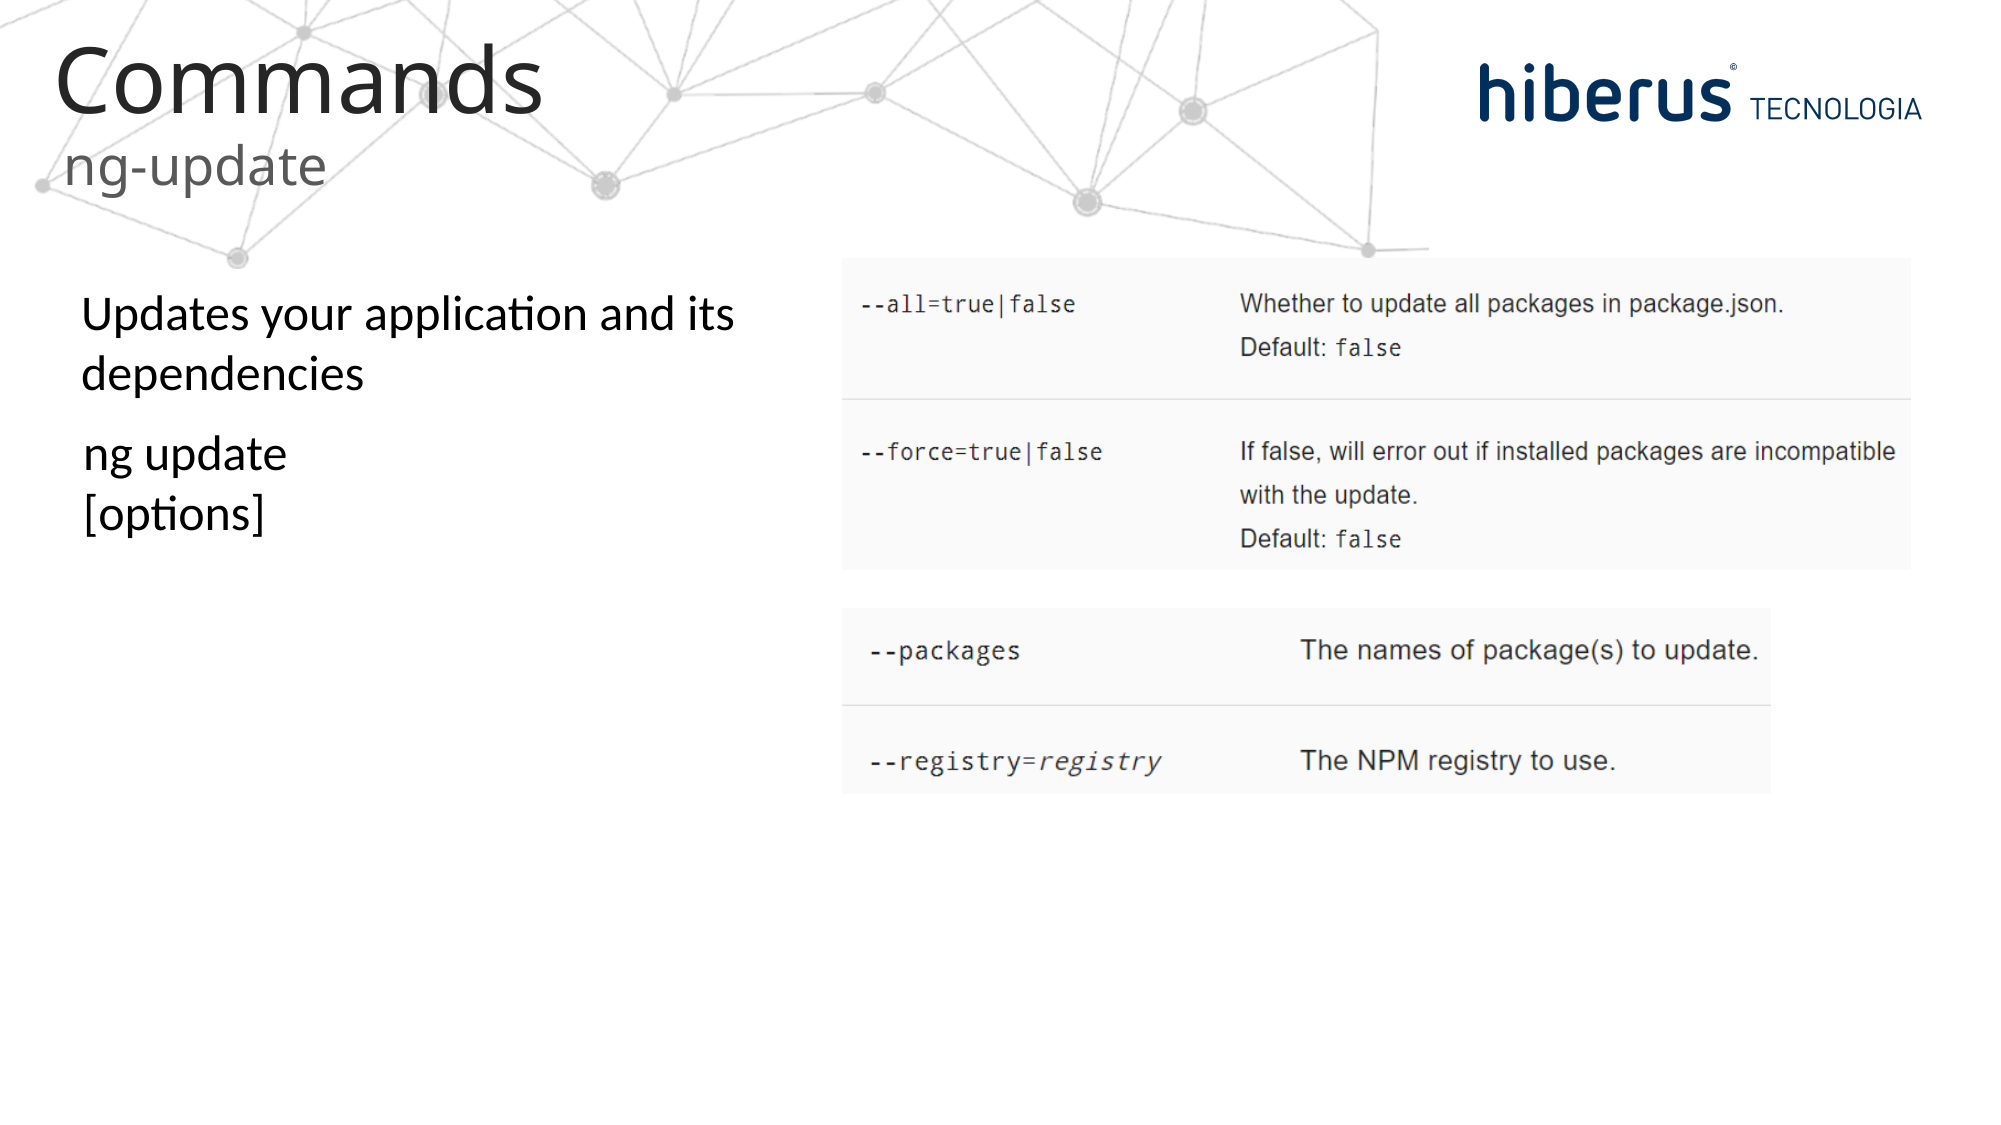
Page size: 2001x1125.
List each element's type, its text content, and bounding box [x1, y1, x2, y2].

picture [842, 257, 1911, 570]
list ng-update [49, 122, 1071, 207]
text_box ng update [options] [68, 412, 485, 548]
picture [1480, 63, 1934, 132]
title Commands [49, 17, 1370, 126]
picture [842, 608, 1771, 795]
text_box Updates your application and its dependencies [66, 272, 799, 408]
